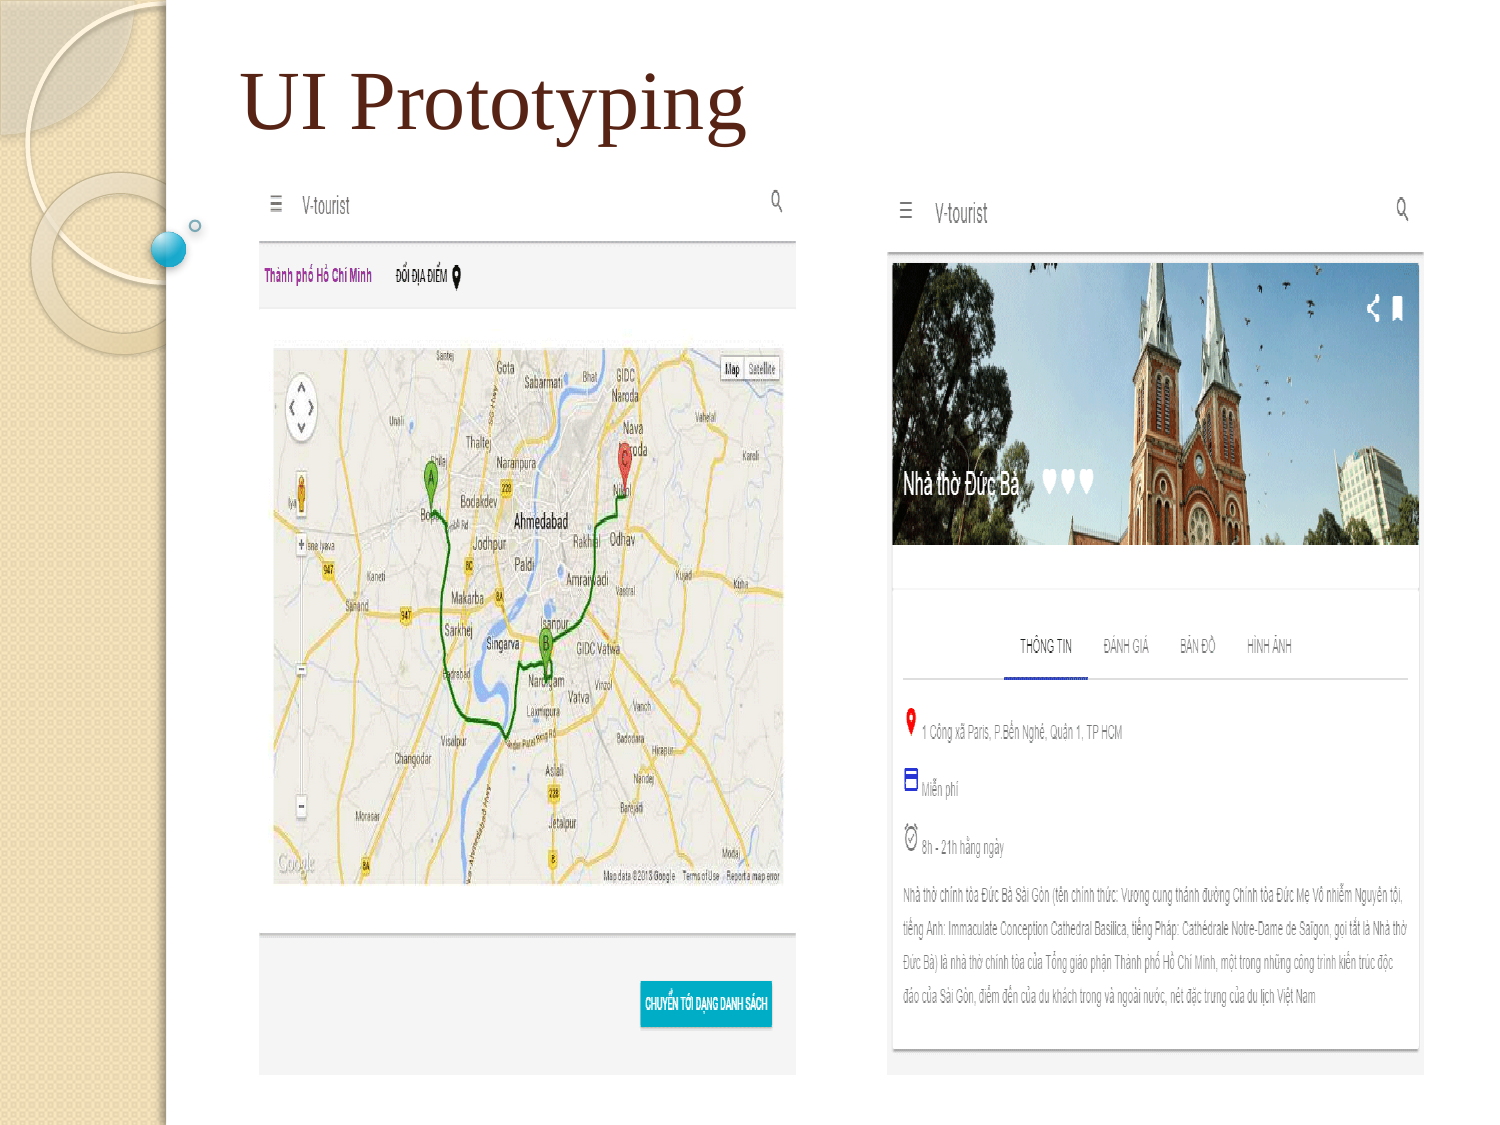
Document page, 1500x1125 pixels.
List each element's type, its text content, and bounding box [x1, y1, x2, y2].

picture [259, 174, 797, 1076]
picture [887, 174, 1425, 1076]
title UI Prototyping [225, 37, 1440, 154]
